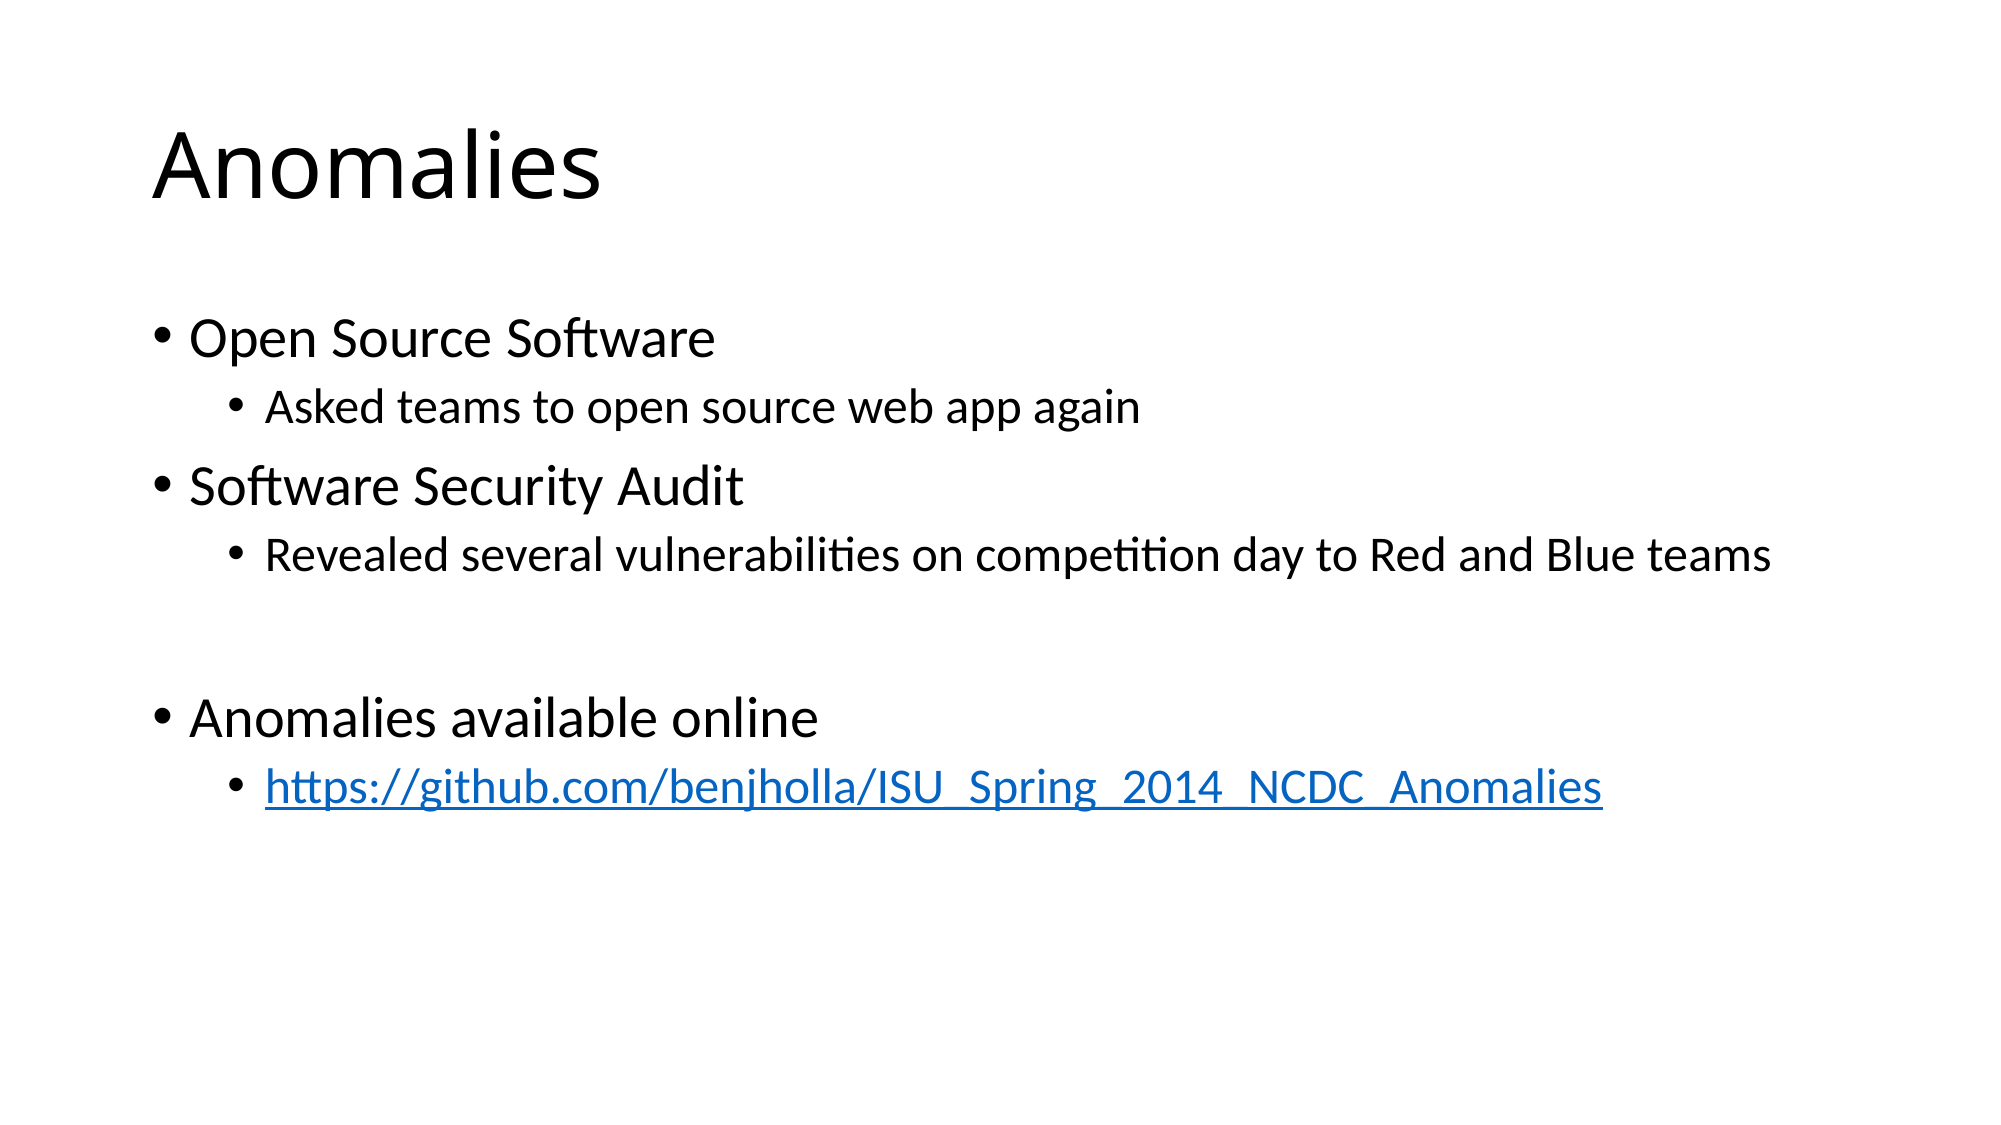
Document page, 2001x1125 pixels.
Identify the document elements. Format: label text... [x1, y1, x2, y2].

list Open Source Software Asked teams to open source web app again Software Security Audit Revealed several vulnerabilities on competition day to Red and Blue teams Anomalies available online https://github.com/benjholla/ISU_Spring_2014_NCDC_Anomalies [137, 299, 1863, 1014]
title Anomalies [137, 59, 1863, 278]
